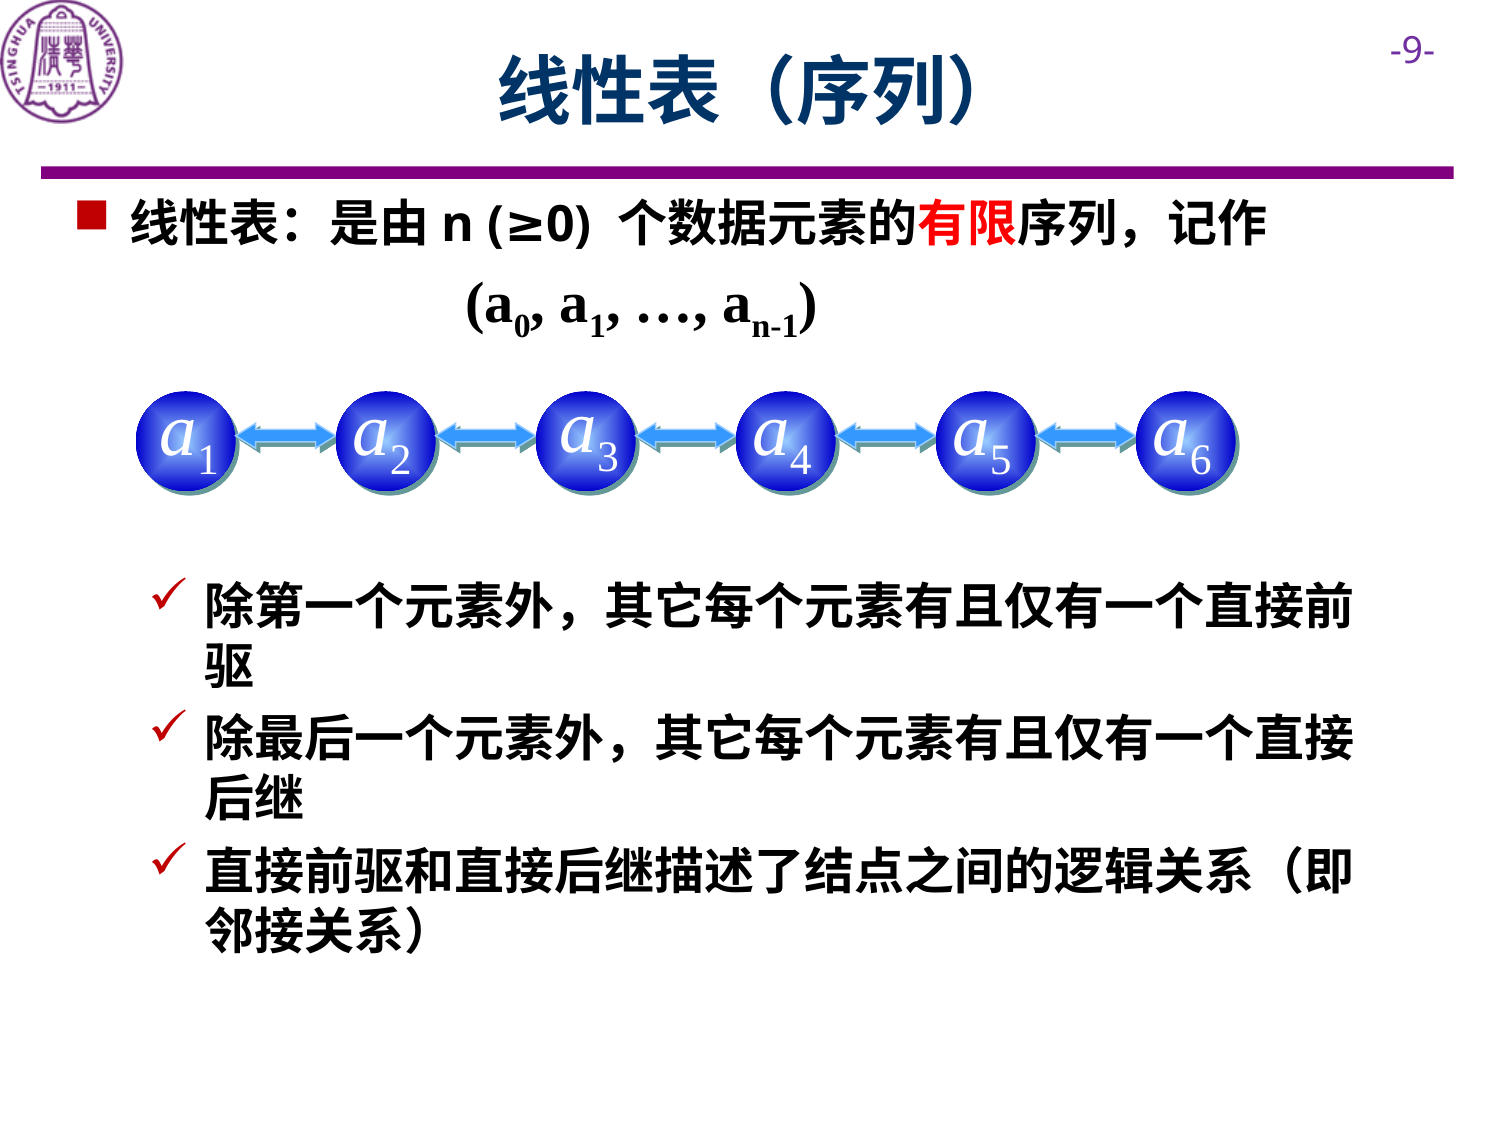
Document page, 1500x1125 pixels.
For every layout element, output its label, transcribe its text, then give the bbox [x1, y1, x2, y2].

text_box [827, 413, 836, 470]
picture [0, 0, 124, 124]
text_box a5 [937, 373, 1027, 491]
title 线性表（序列） [135, 13, 1383, 165]
text_box [835, 423, 935, 449]
text_box [1027, 413, 1036, 470]
text_box a2 [337, 373, 427, 491]
text_box [535, 413, 544, 469]
text_box [135, 413, 144, 469]
text_box [435, 423, 535, 449]
text_box 线性表：是由n (≥0) 个数据元素的有限序列，记作 (a0, a1, …, an-1) 除第一个元素外，其它每个元素有且仅有一个直接前驱 除最后一个元素外，其它每个元素有且仅有一个直接后继 直接前驱和直接后继描述了结点之间的逻辑关系（即邻接关系） [58, 184, 1376, 1019]
text_box [1227, 413, 1236, 470]
text_box a3 [544, 370, 634, 488]
text_box a6 [1137, 373, 1227, 491]
text_box a4 [737, 373, 827, 491]
text_box [568, 488, 604, 492]
text_box [235, 423, 335, 449]
text_box [427, 413, 436, 470]
text_box [1035, 423, 1135, 449]
text_box a1 [144, 373, 234, 491]
text_box [635, 423, 735, 449]
